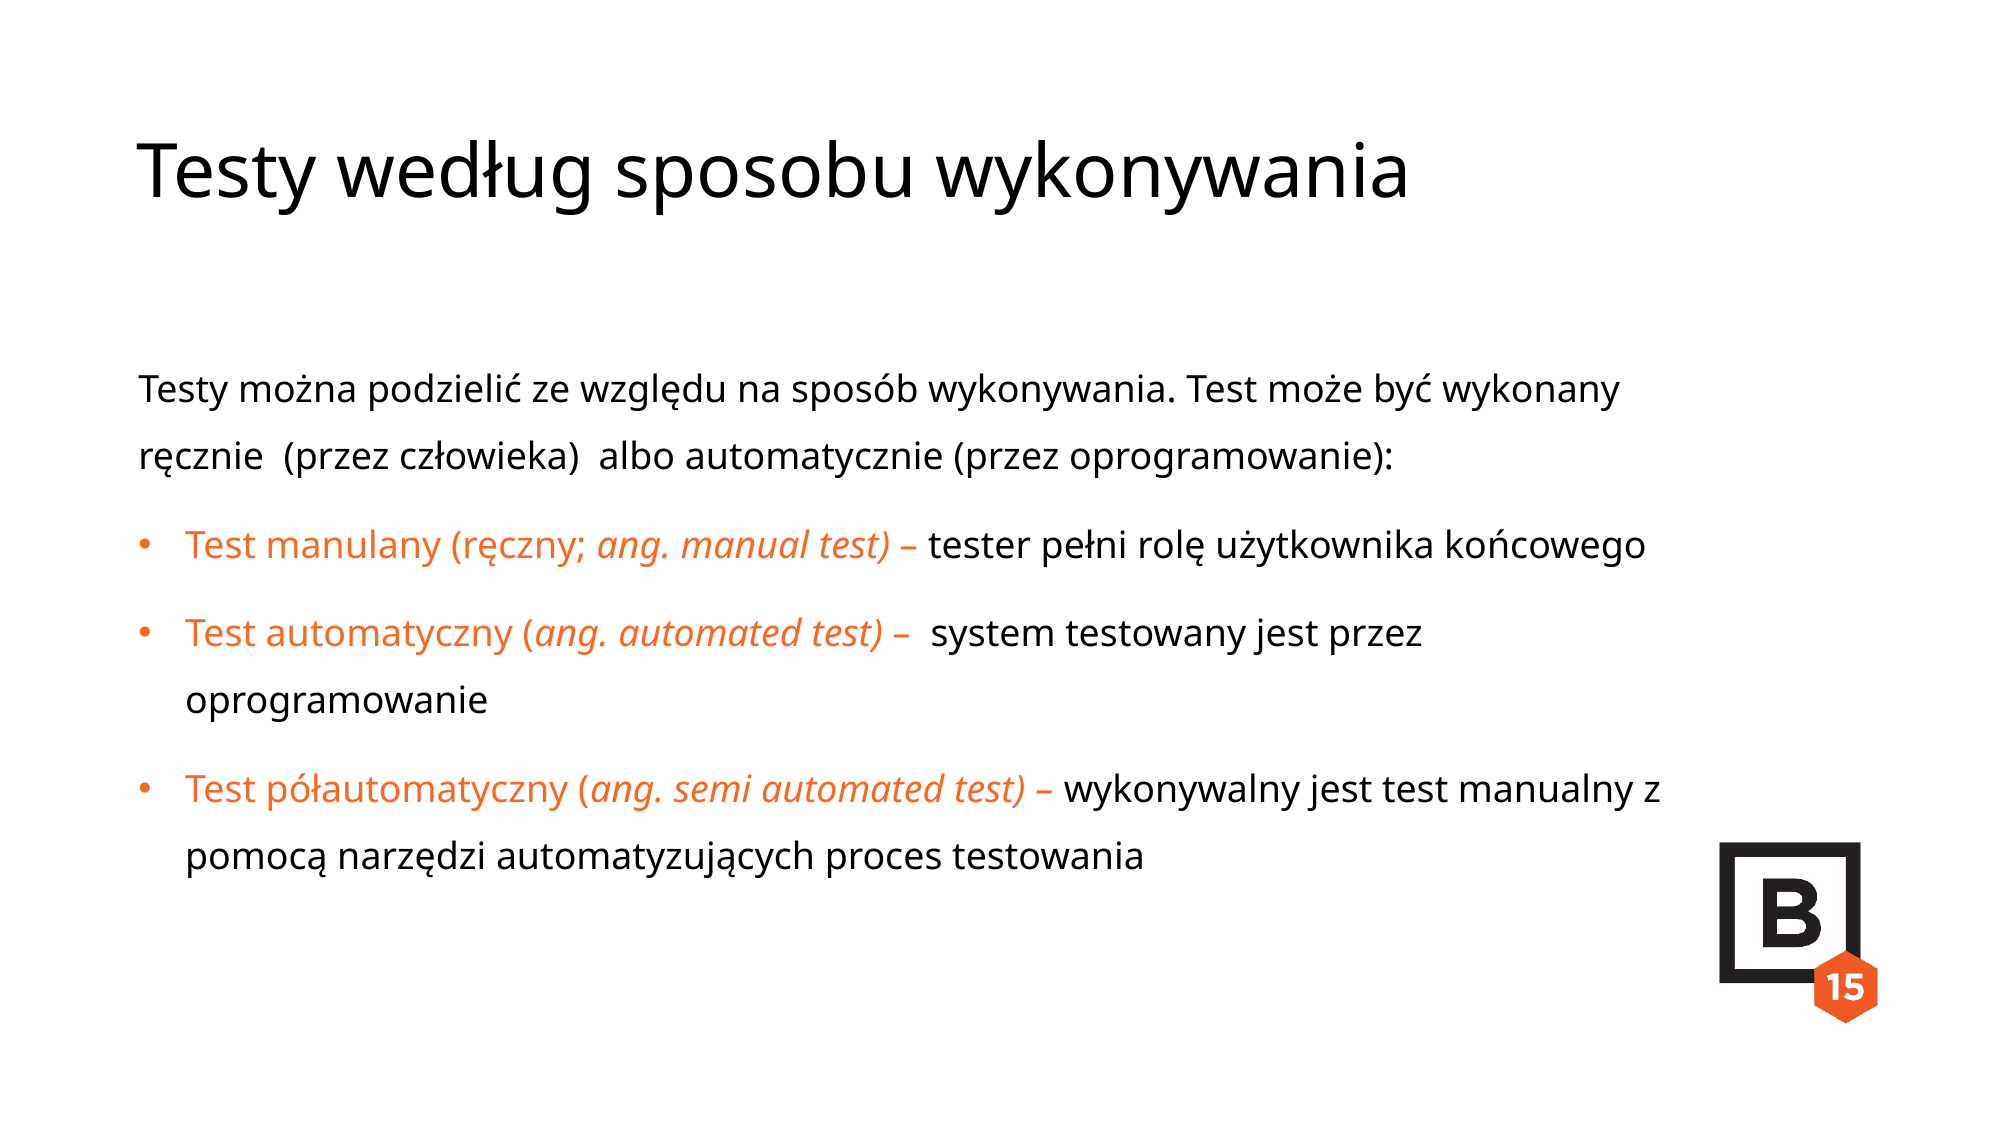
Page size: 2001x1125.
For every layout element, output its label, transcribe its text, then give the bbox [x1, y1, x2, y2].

list Testy według sposobu wykonywania [122, 124, 1881, 221]
list Testy można podzielić ze względu na sposób wykonywania. Test może być wykonany ręcznie (przez człowieka) albo automatycznie (przez oprogramowanie): Test manulany (ręczny; ang. manual test) – tester pełni rolę użytkownika końcowego Test automatyczny (ang. automated test) – system testowany jest przez oprogramowanie Test półautomatyczny (ang. semi automated test) – wykonywalny jest test manualny z pomocą narzędzi automatyzujących proces testowania [123, 268, 1723, 814]
picture [1717, 841, 1879, 1025]
